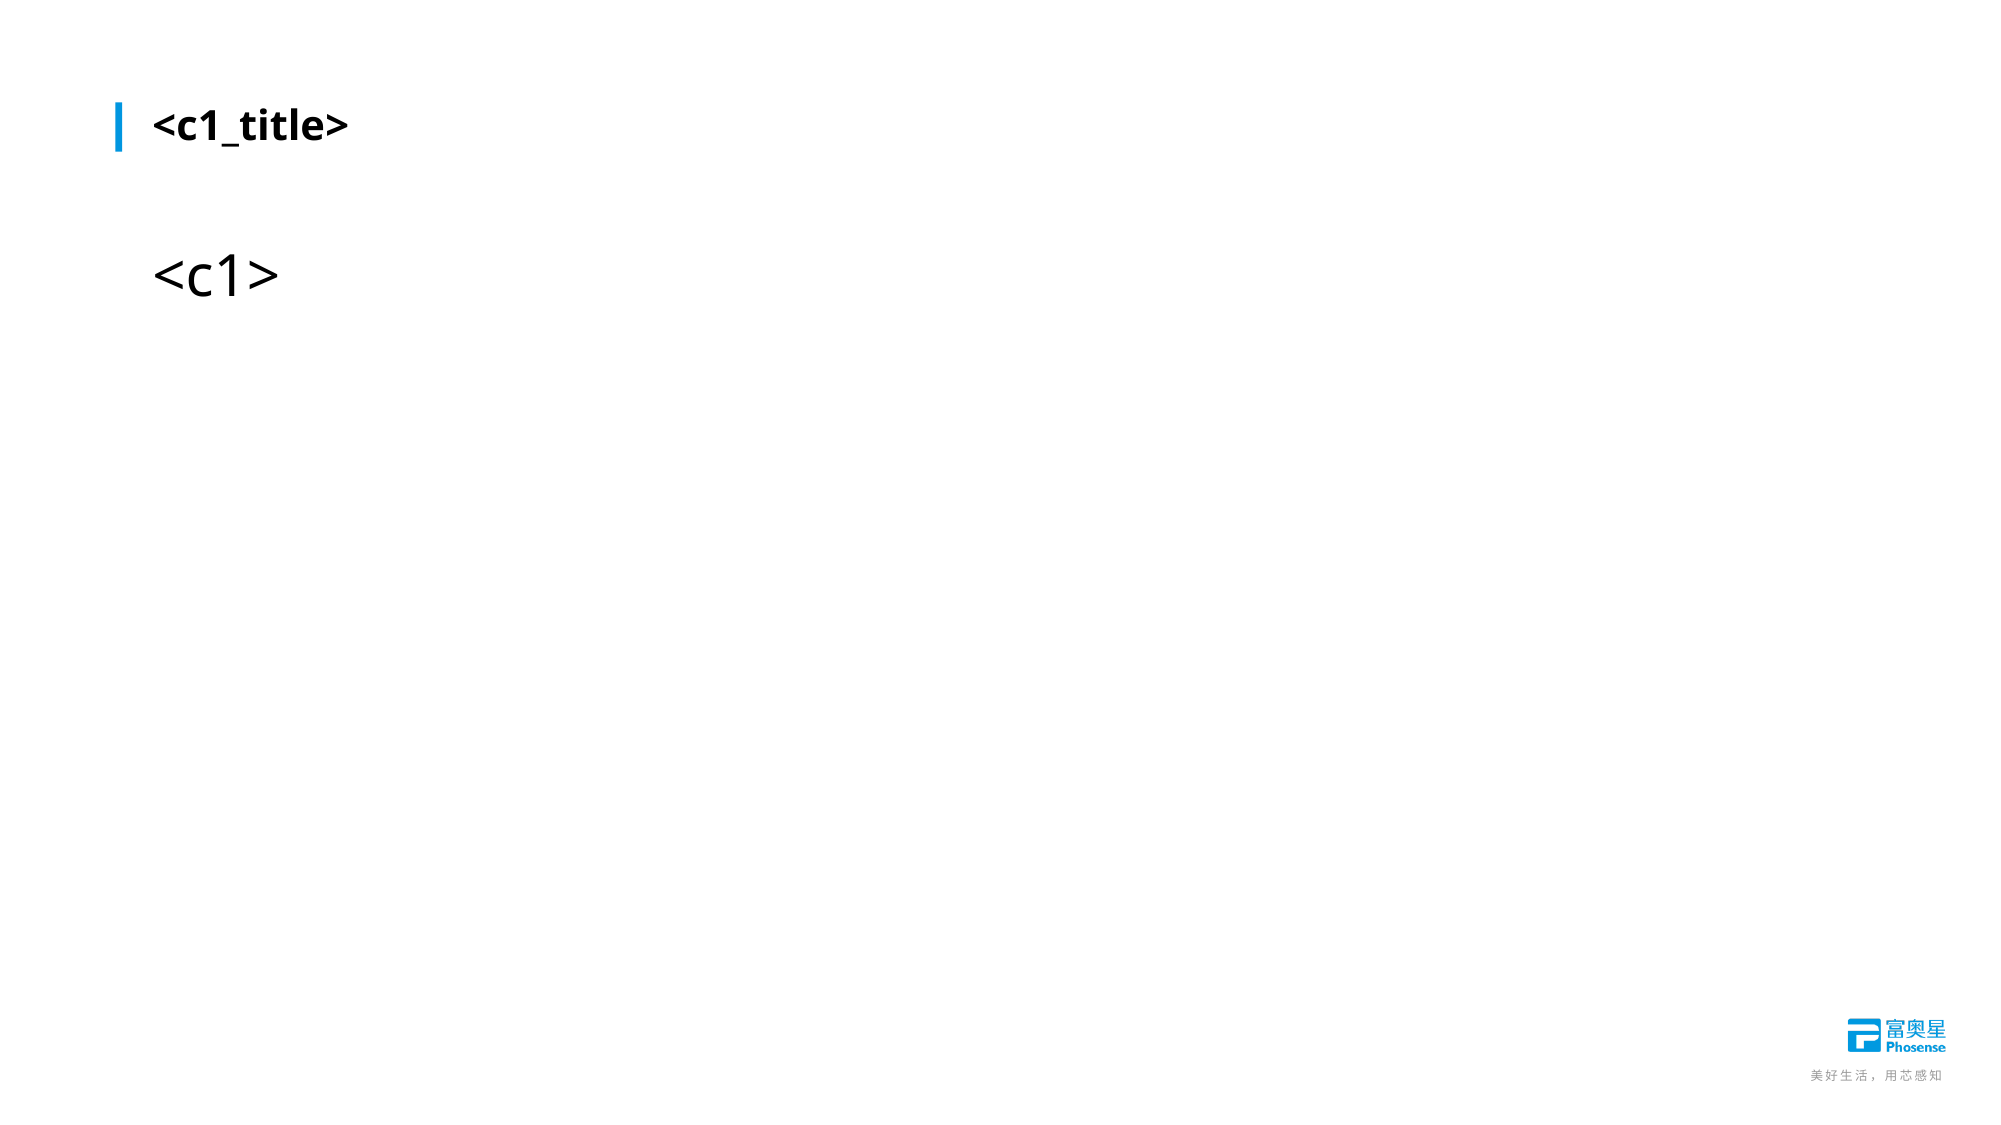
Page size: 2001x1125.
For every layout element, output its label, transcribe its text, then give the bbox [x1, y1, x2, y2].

picture [1835, 1014, 1958, 1056]
title <c1_title> [137, 75, 1863, 179]
list <c1> [137, 239, 1863, 953]
